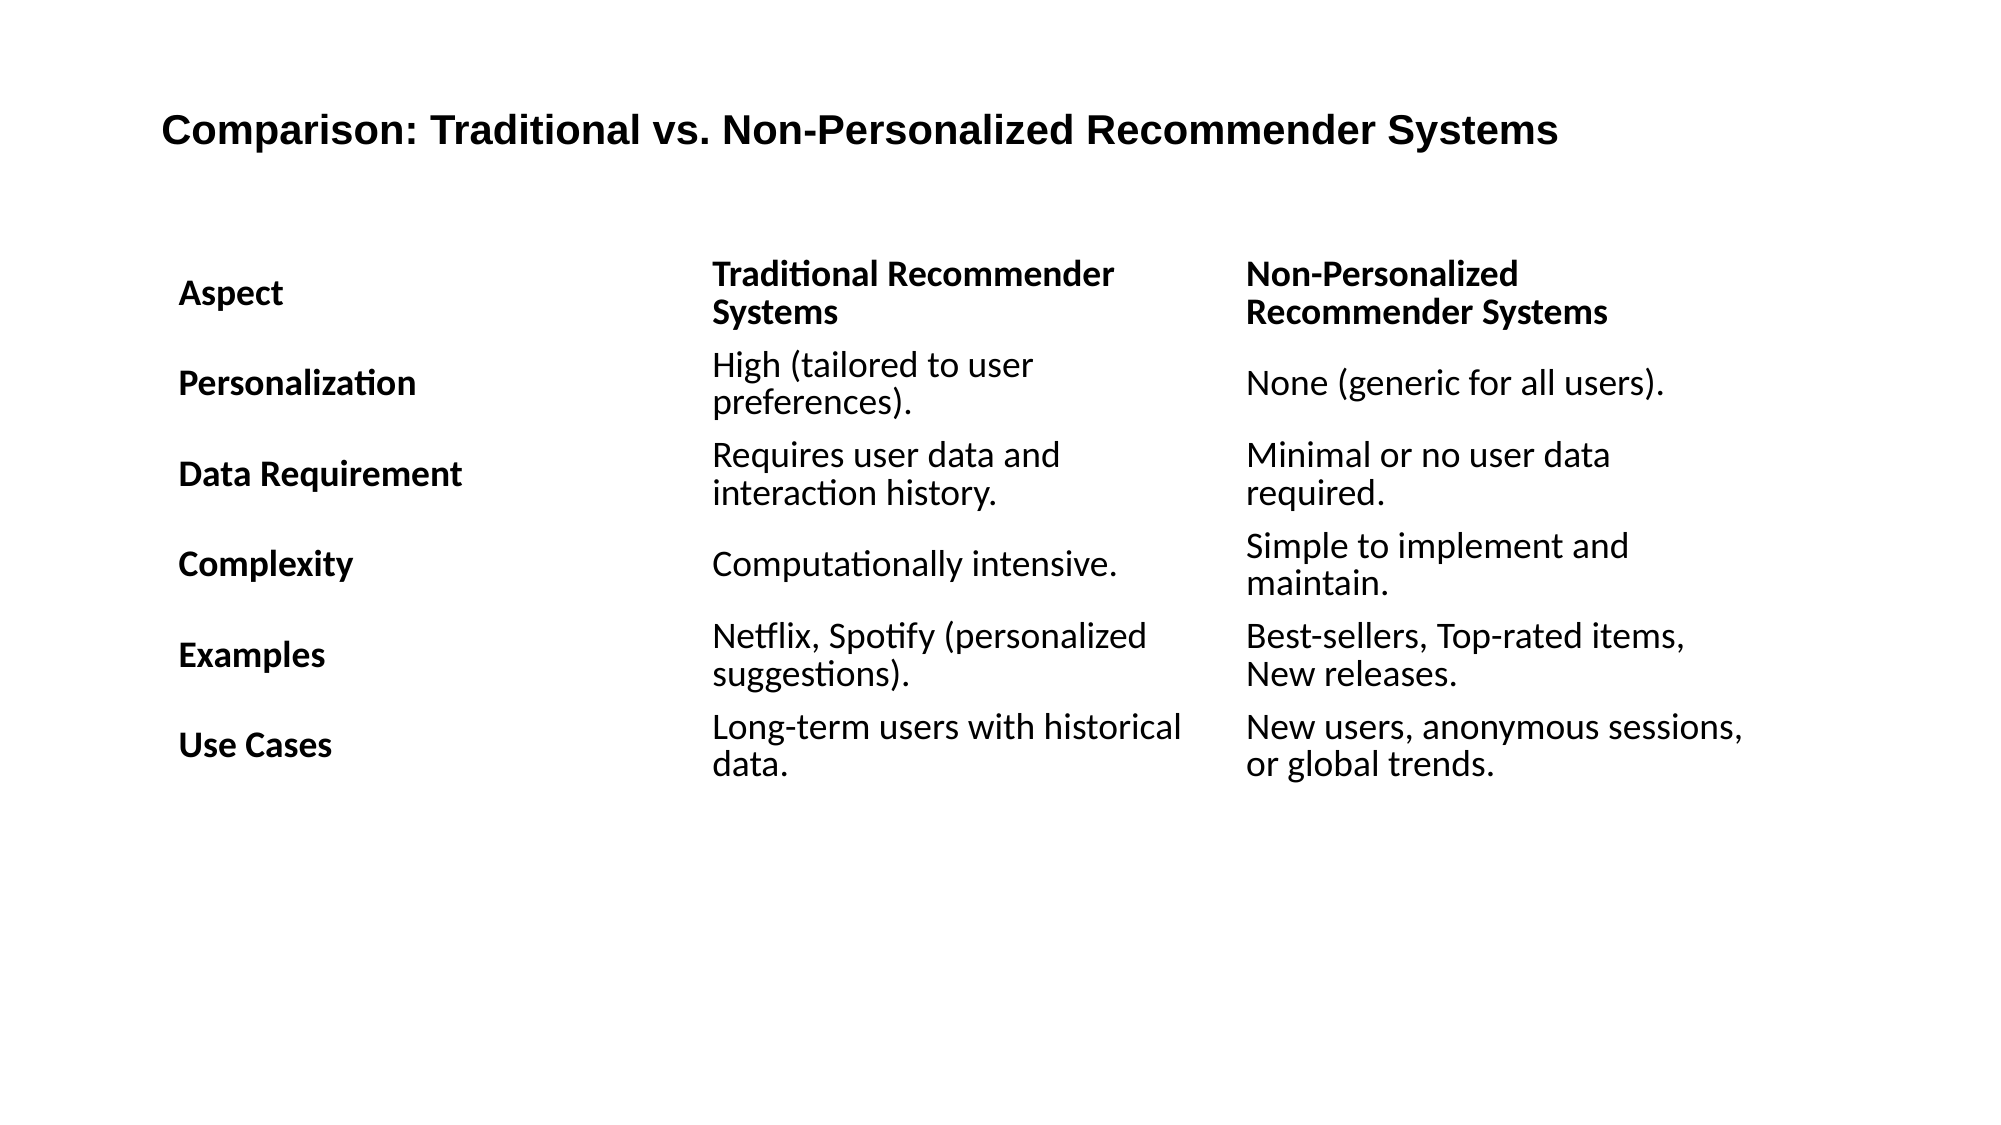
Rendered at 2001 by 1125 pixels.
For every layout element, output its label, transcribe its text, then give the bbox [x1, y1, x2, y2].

table_header Aspect [163, 251, 697, 341]
table_cell Long-term users with historical data. [697, 703, 1231, 794]
table_cell Examples [163, 613, 697, 703]
table_cell Personalization [163, 341, 697, 432]
table_cell Data Requirement [163, 432, 697, 522]
table_cell Simple to implement and maintain. [1231, 522, 1765, 613]
table_cell Best-sellers, Top-rated items, New releases. [1231, 613, 1765, 703]
table_cell None (generic for all users). [1231, 341, 1765, 432]
table_cell Complexity [163, 522, 697, 613]
table_cell High (tailored to user preferences). [697, 341, 1231, 432]
table_header Non-Personalized Recommender Systems [1231, 251, 1765, 341]
table_header Traditional Recommender Systems [697, 251, 1231, 341]
text_box Comparison: Traditional vs. Non-Personalized Recommender Systems [146, 95, 1724, 161]
table_cell Use Cases [163, 703, 697, 794]
table_cell New users, anonymous sessions, or global trends. [1231, 703, 1765, 794]
table_cell Computationally intensive. [697, 522, 1231, 613]
table_cell Netflix, Spotify (personalized suggestions). [697, 613, 1231, 703]
table_cell Minimal or no user data required. [1231, 432, 1765, 522]
table_cell Requires user data and interaction history. [697, 432, 1231, 522]
